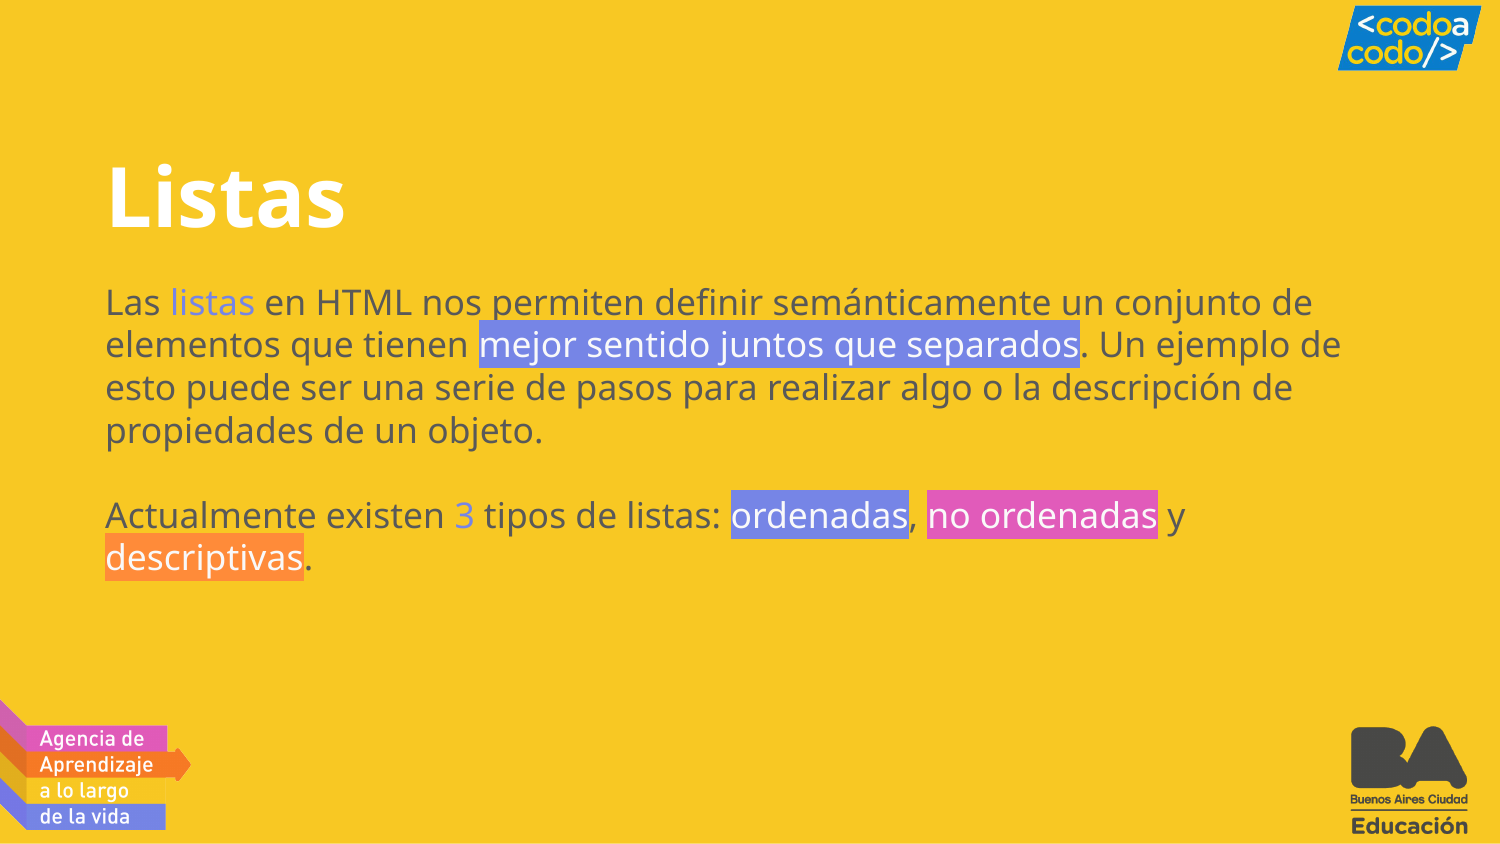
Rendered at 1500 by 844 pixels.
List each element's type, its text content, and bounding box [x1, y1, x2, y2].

subtitle Las listas en HTML nos permiten definir semánticamente un conjunto de elementos que tienen mejor sentido juntos que separados. Un ejemplo de esto puede ser una serie de pasos para realizar algo o la descripción de propiedades de un objeto. Actualmente existen 3 tipos de listas: ordenadas, no ordenadas y descriptivas. [90, 264, 1410, 700]
picture [0, 699, 191, 830]
picture [1297, 668, 1500, 844]
title Listas [90, 1, 1410, 259]
picture [1410, 5, 1482, 71]
